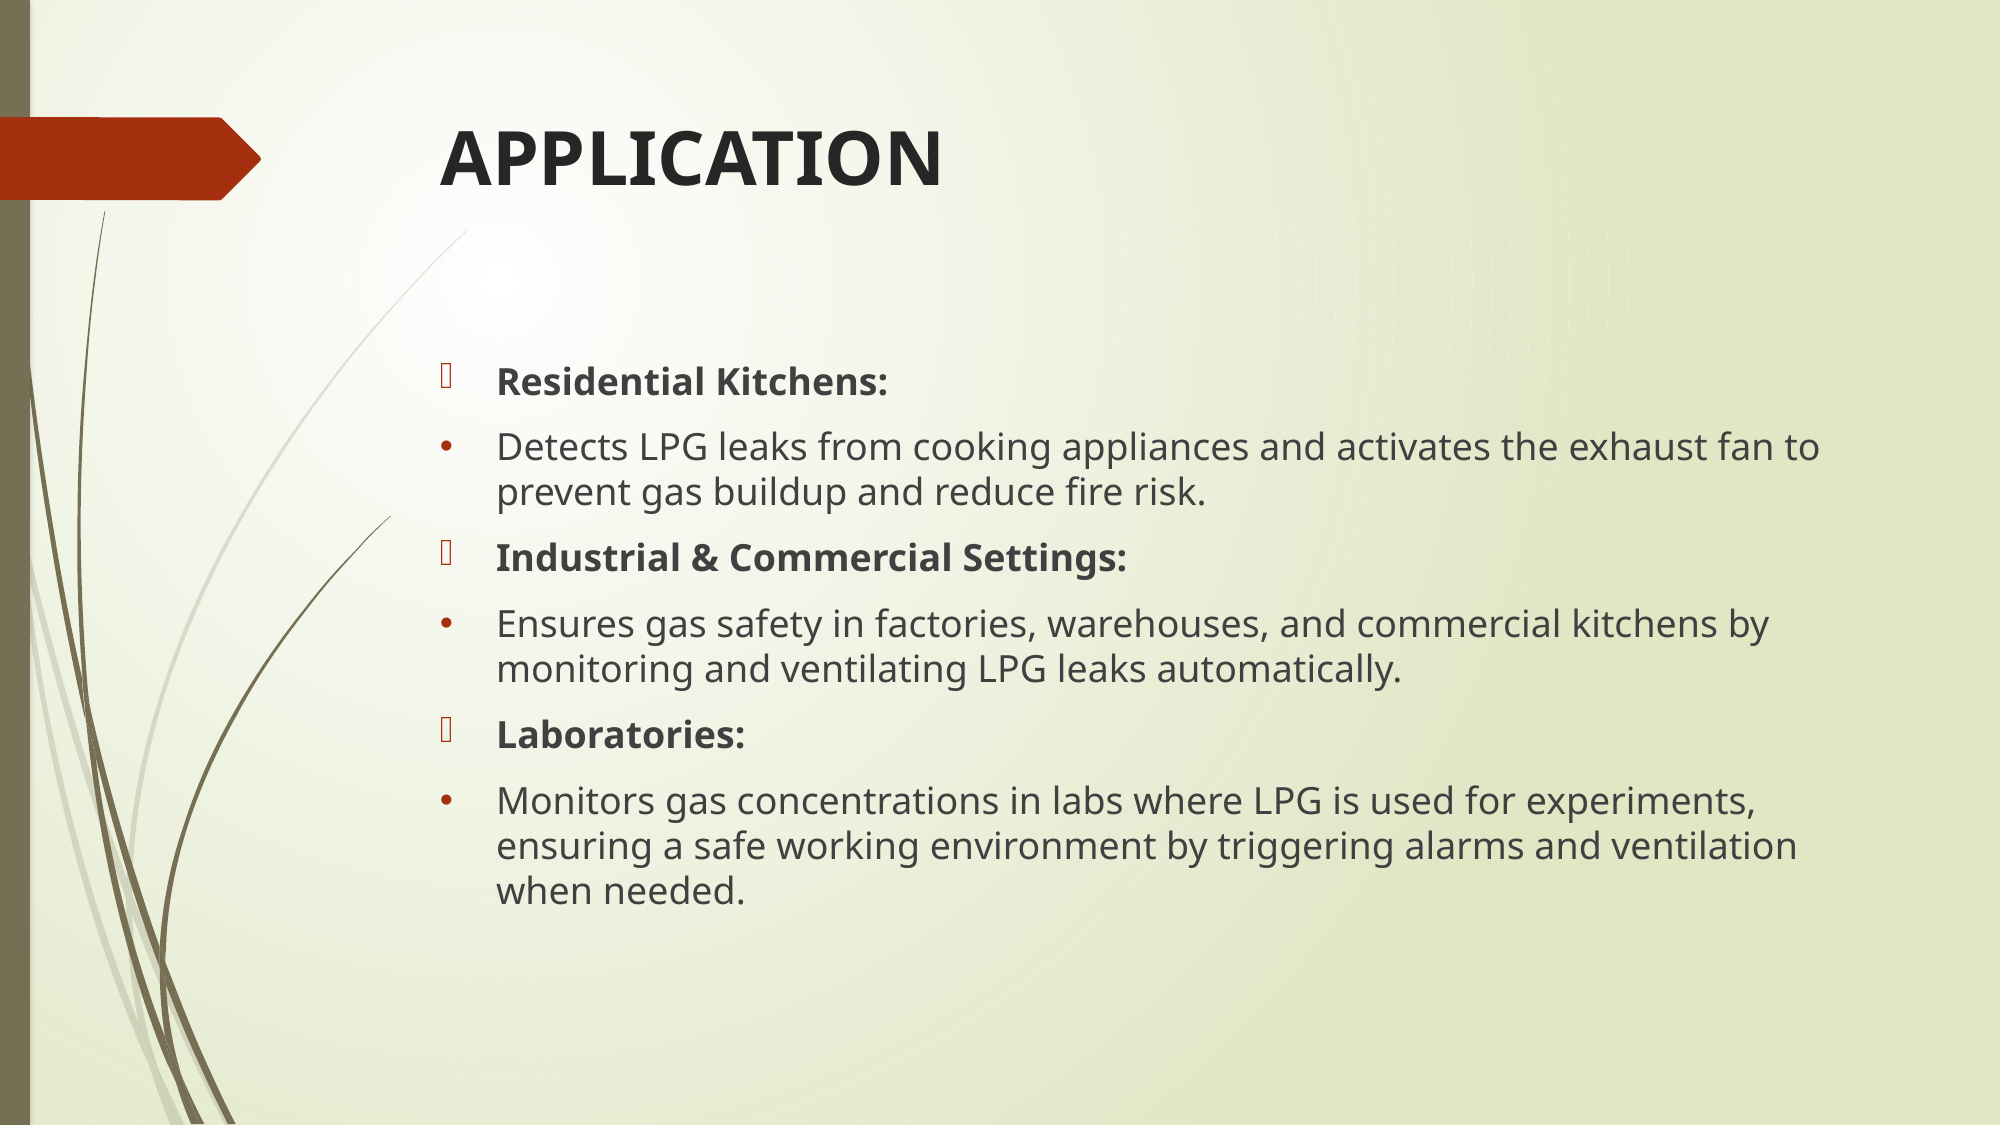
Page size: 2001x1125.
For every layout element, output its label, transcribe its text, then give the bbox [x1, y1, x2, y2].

list Residential Kitchens: Detects LPG leaks from cooking appliances and activates the exhaust fan to prevent gas buildup and reduce fire risk. Industrial & Commercial Settings: Ensures gas safety in factories, warehouses, and commercial kitchens by monitoring and ventilating LPG leaks automatically. Laboratories: Monitors gas concentrations in labs where LPG is used for experiments, ensuring a safe working environment by triggering alarms and ventilation when needed. [424, 350, 1888, 970]
title APPLICATION [425, 102, 1888, 313]
